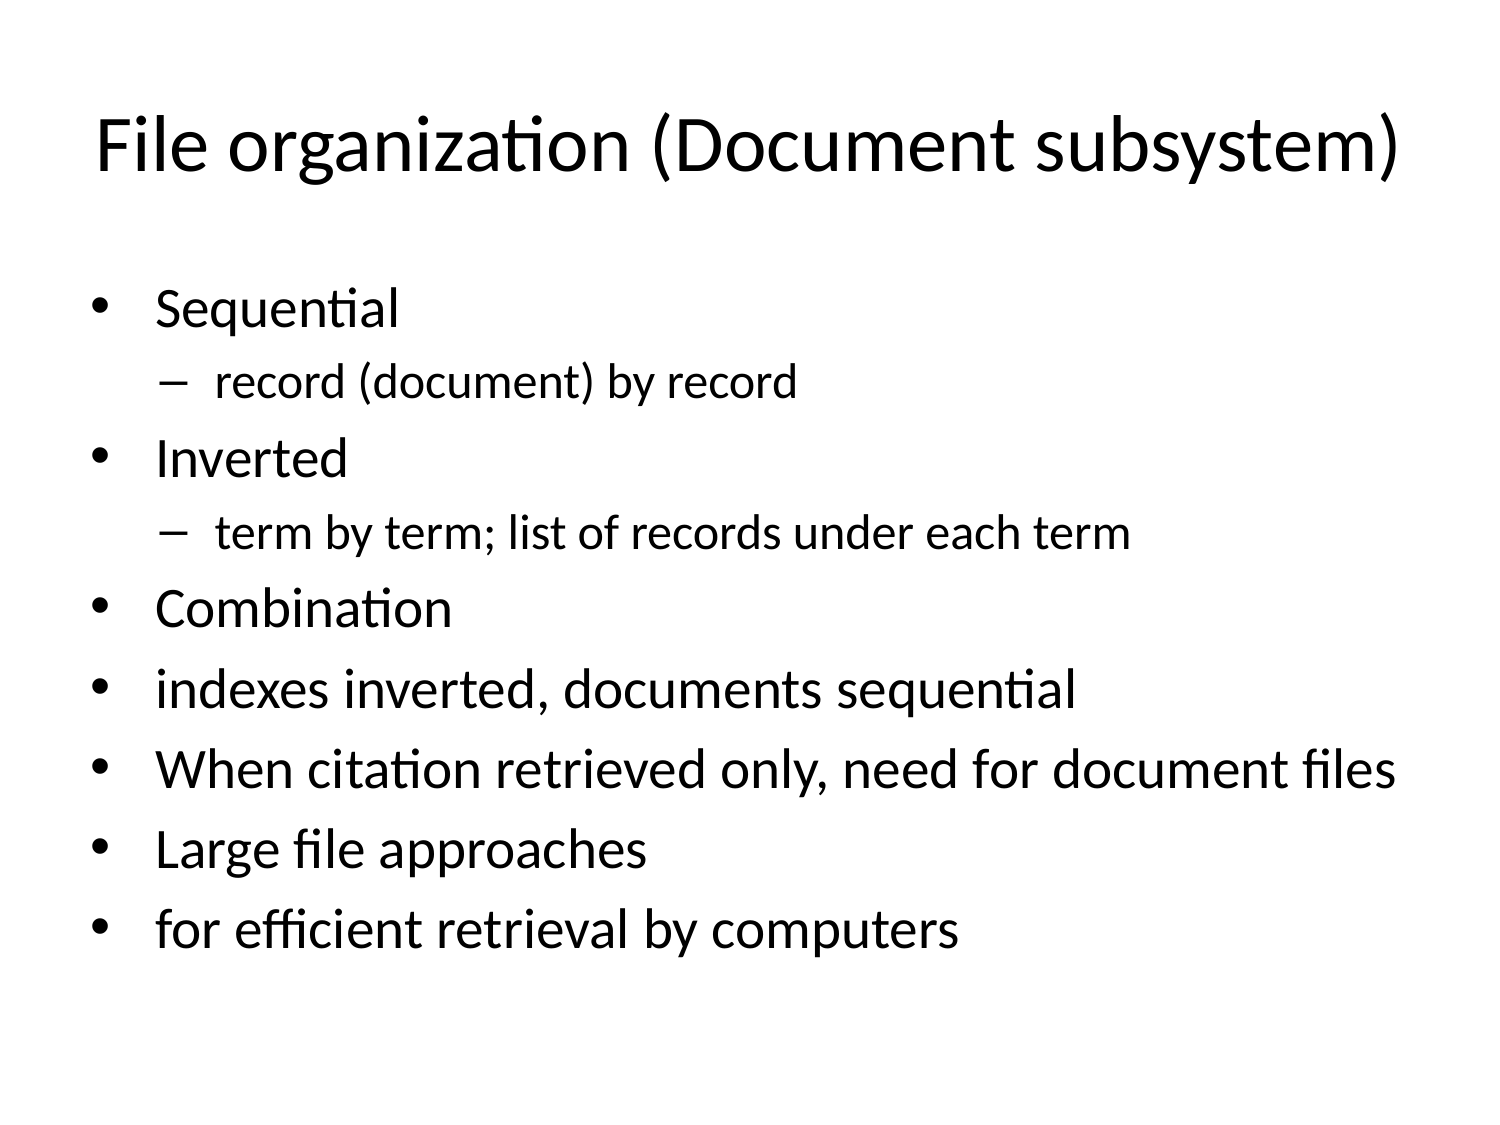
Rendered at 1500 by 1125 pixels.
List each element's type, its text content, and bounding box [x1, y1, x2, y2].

title File organization (Document subsystem) [75, 45, 1425, 233]
list Sequential record (document) by record Inverted term by term; list of records under each term Combination indexes inverted, documents sequential When citation retrieved only, need for document files Large file approaches for efficient retrieval by computers [75, 262, 1425, 1005]
